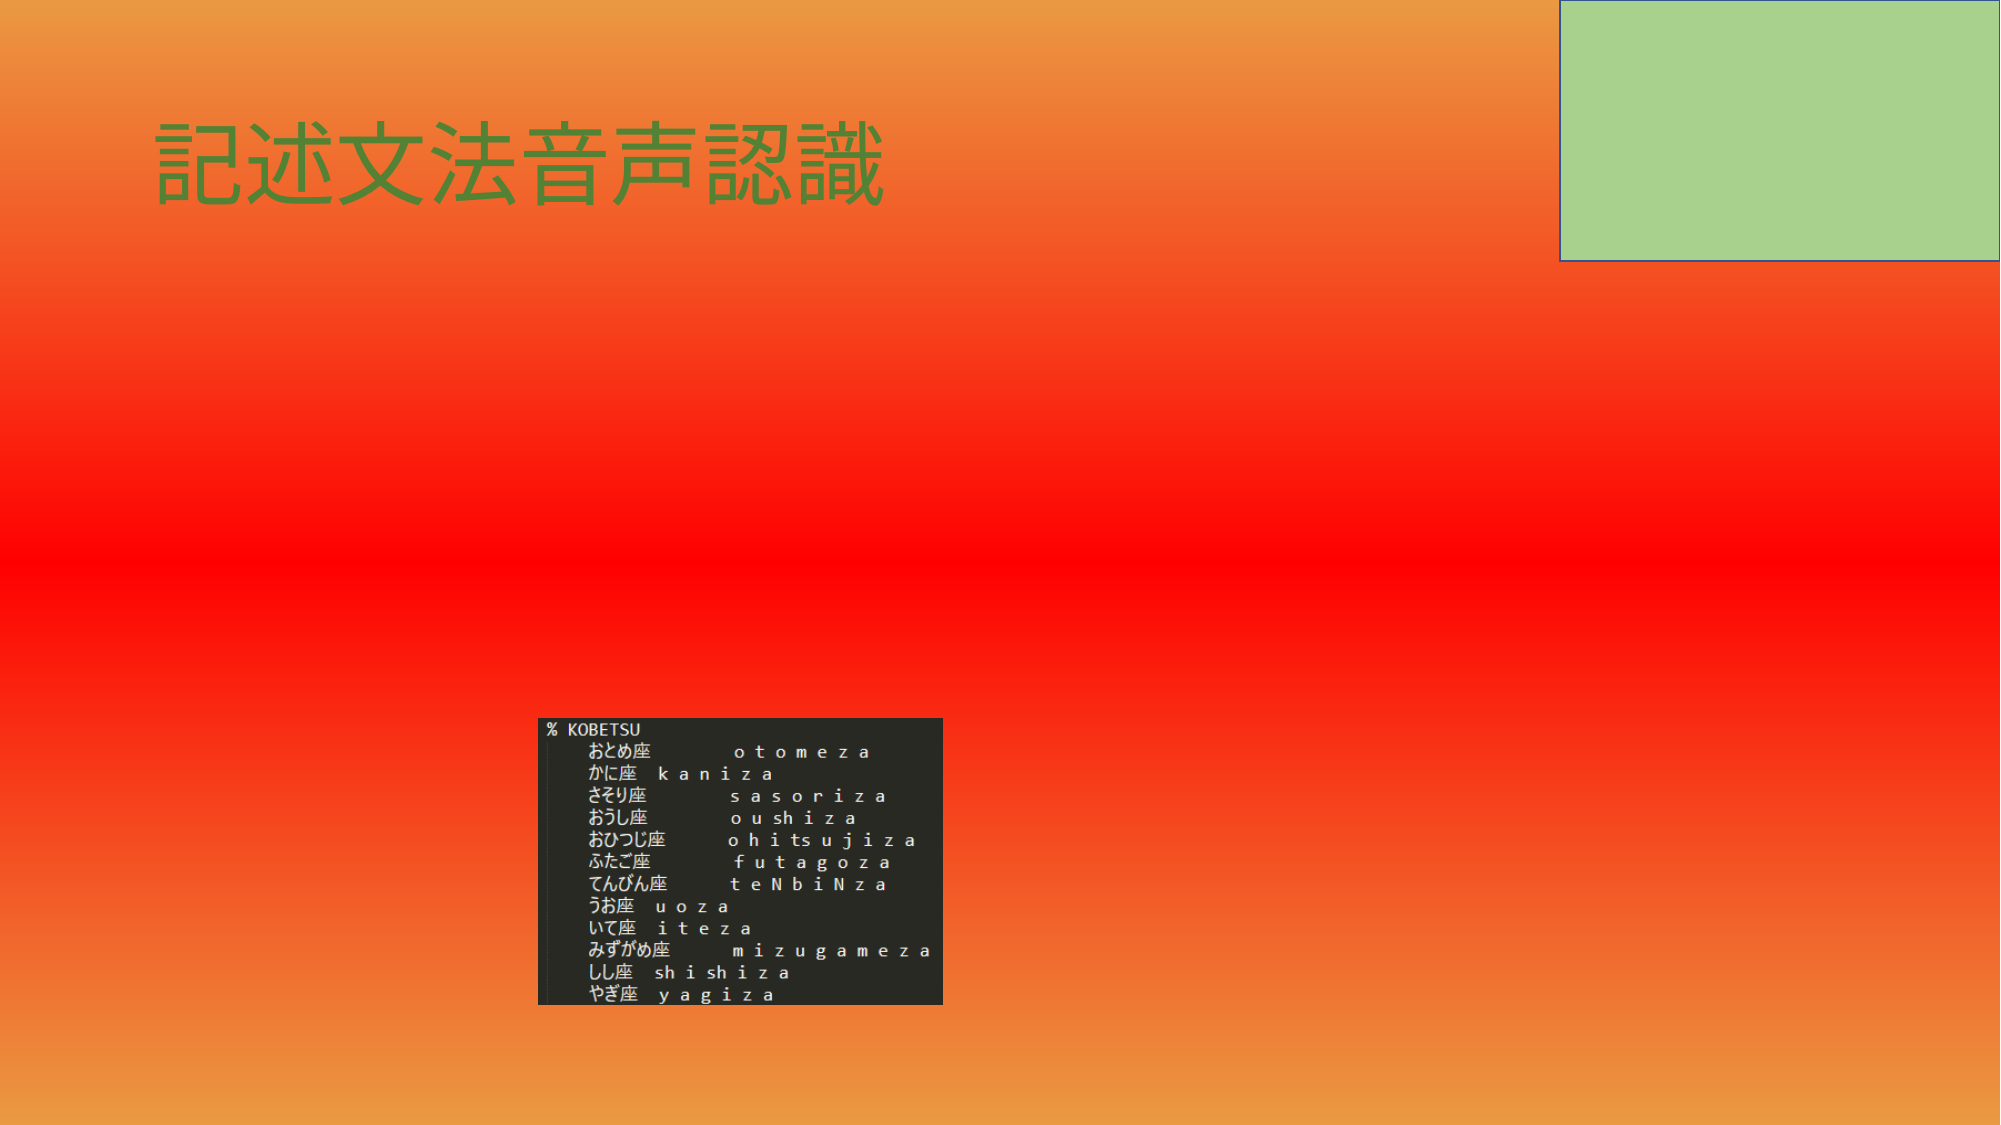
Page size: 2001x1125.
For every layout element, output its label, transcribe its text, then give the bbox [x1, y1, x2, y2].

text_box [1559, 0, 2000, 262]
title 記述文法音声認識 [137, 59, 1863, 278]
picture [538, 718, 943, 1005]
